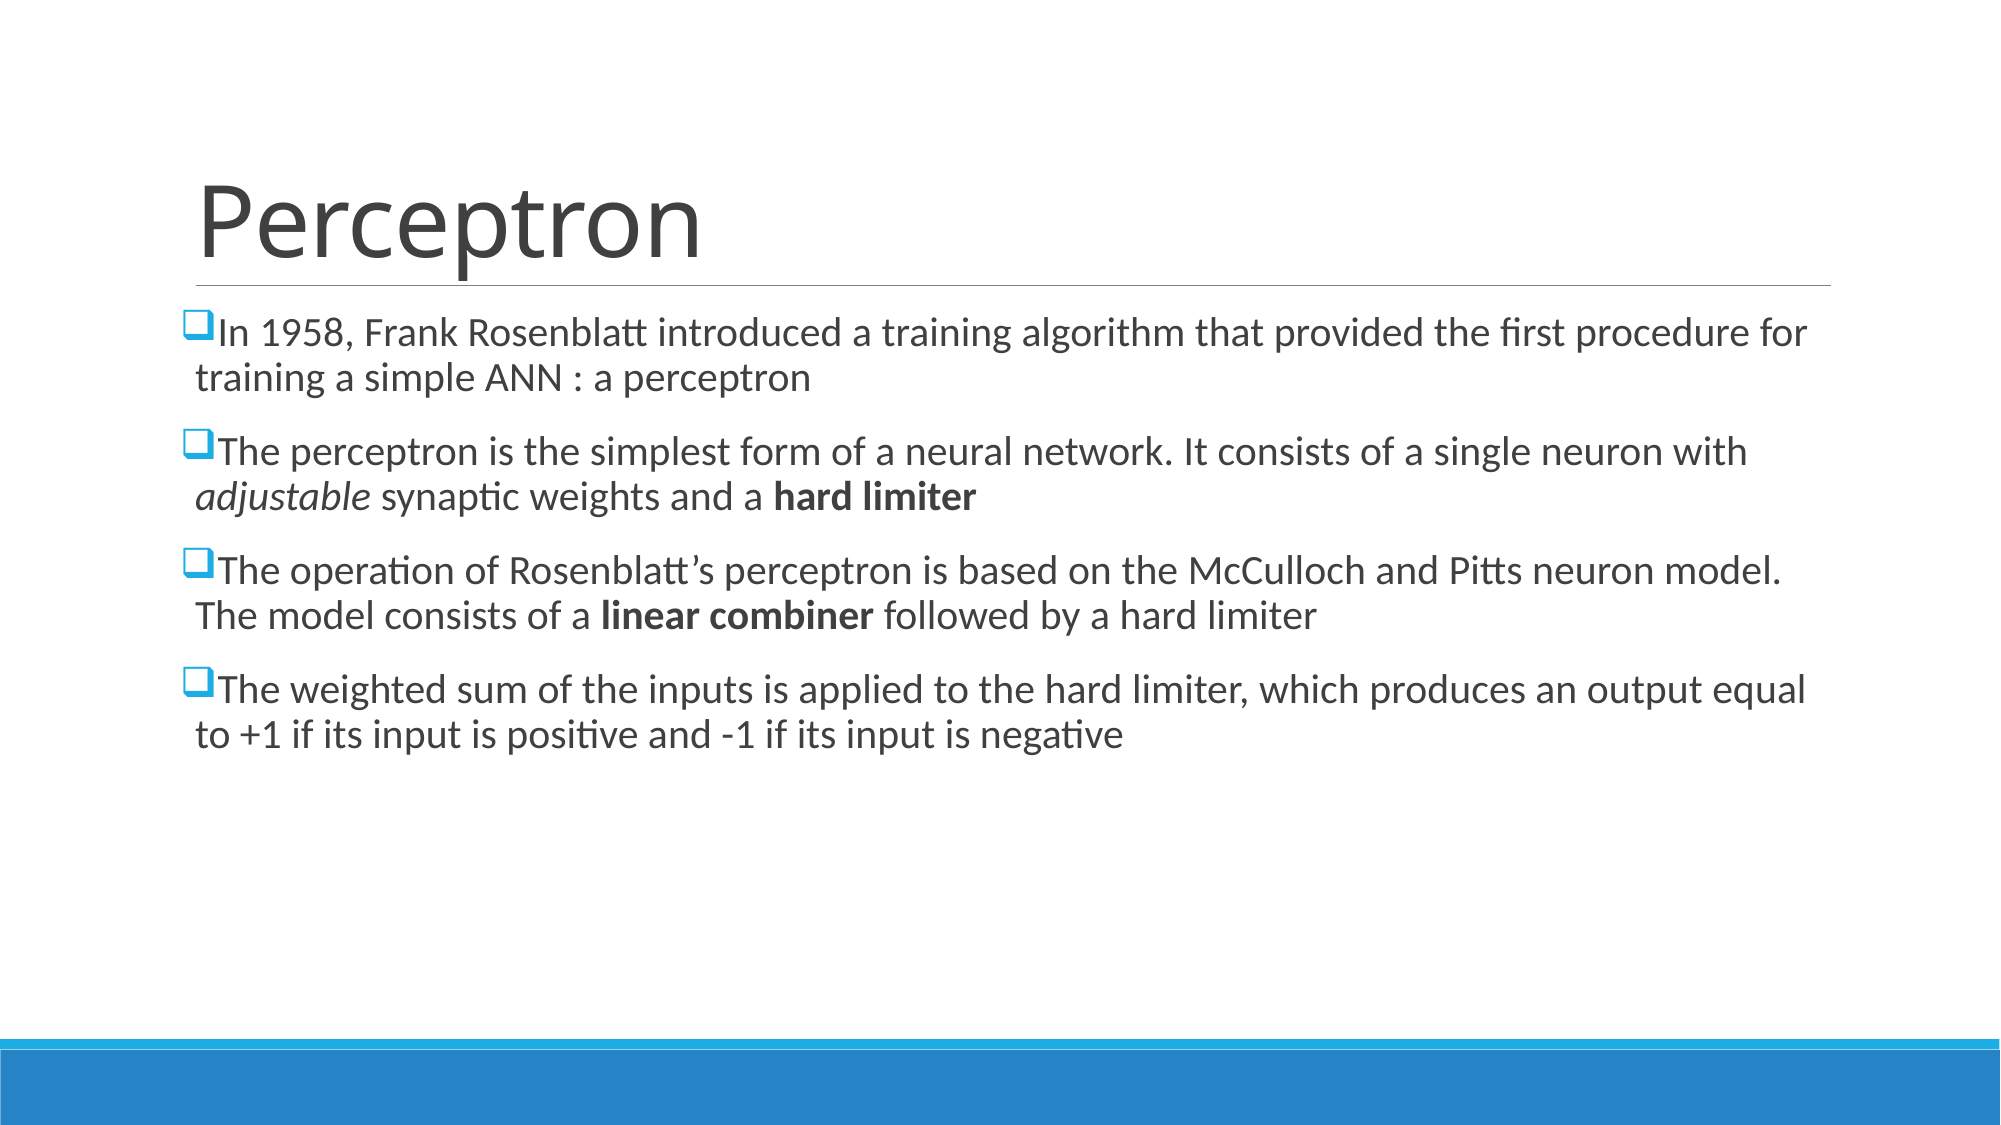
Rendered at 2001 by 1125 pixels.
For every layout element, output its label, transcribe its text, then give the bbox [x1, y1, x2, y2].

list In 1958, Frank Rosenblatt introduced a training algorithm that provided the first procedure for training a simple ANN : a perceptron The perceptron is the simplest form of a neural network. It consists of a single neuron with adjustable synaptic weights and a hard limiter The operation of Rosenblatt’s perceptron is based on the McCulloch and Pitts neuron model. The model consists of a linear combiner followed by a hard limiter The weighted sum of the inputs is applied to the hard limiter, which produces an output equal to +1 if its input is positive and -1 if its input is negative [180, 302, 1830, 963]
title Perceptron [180, 47, 1830, 285]
